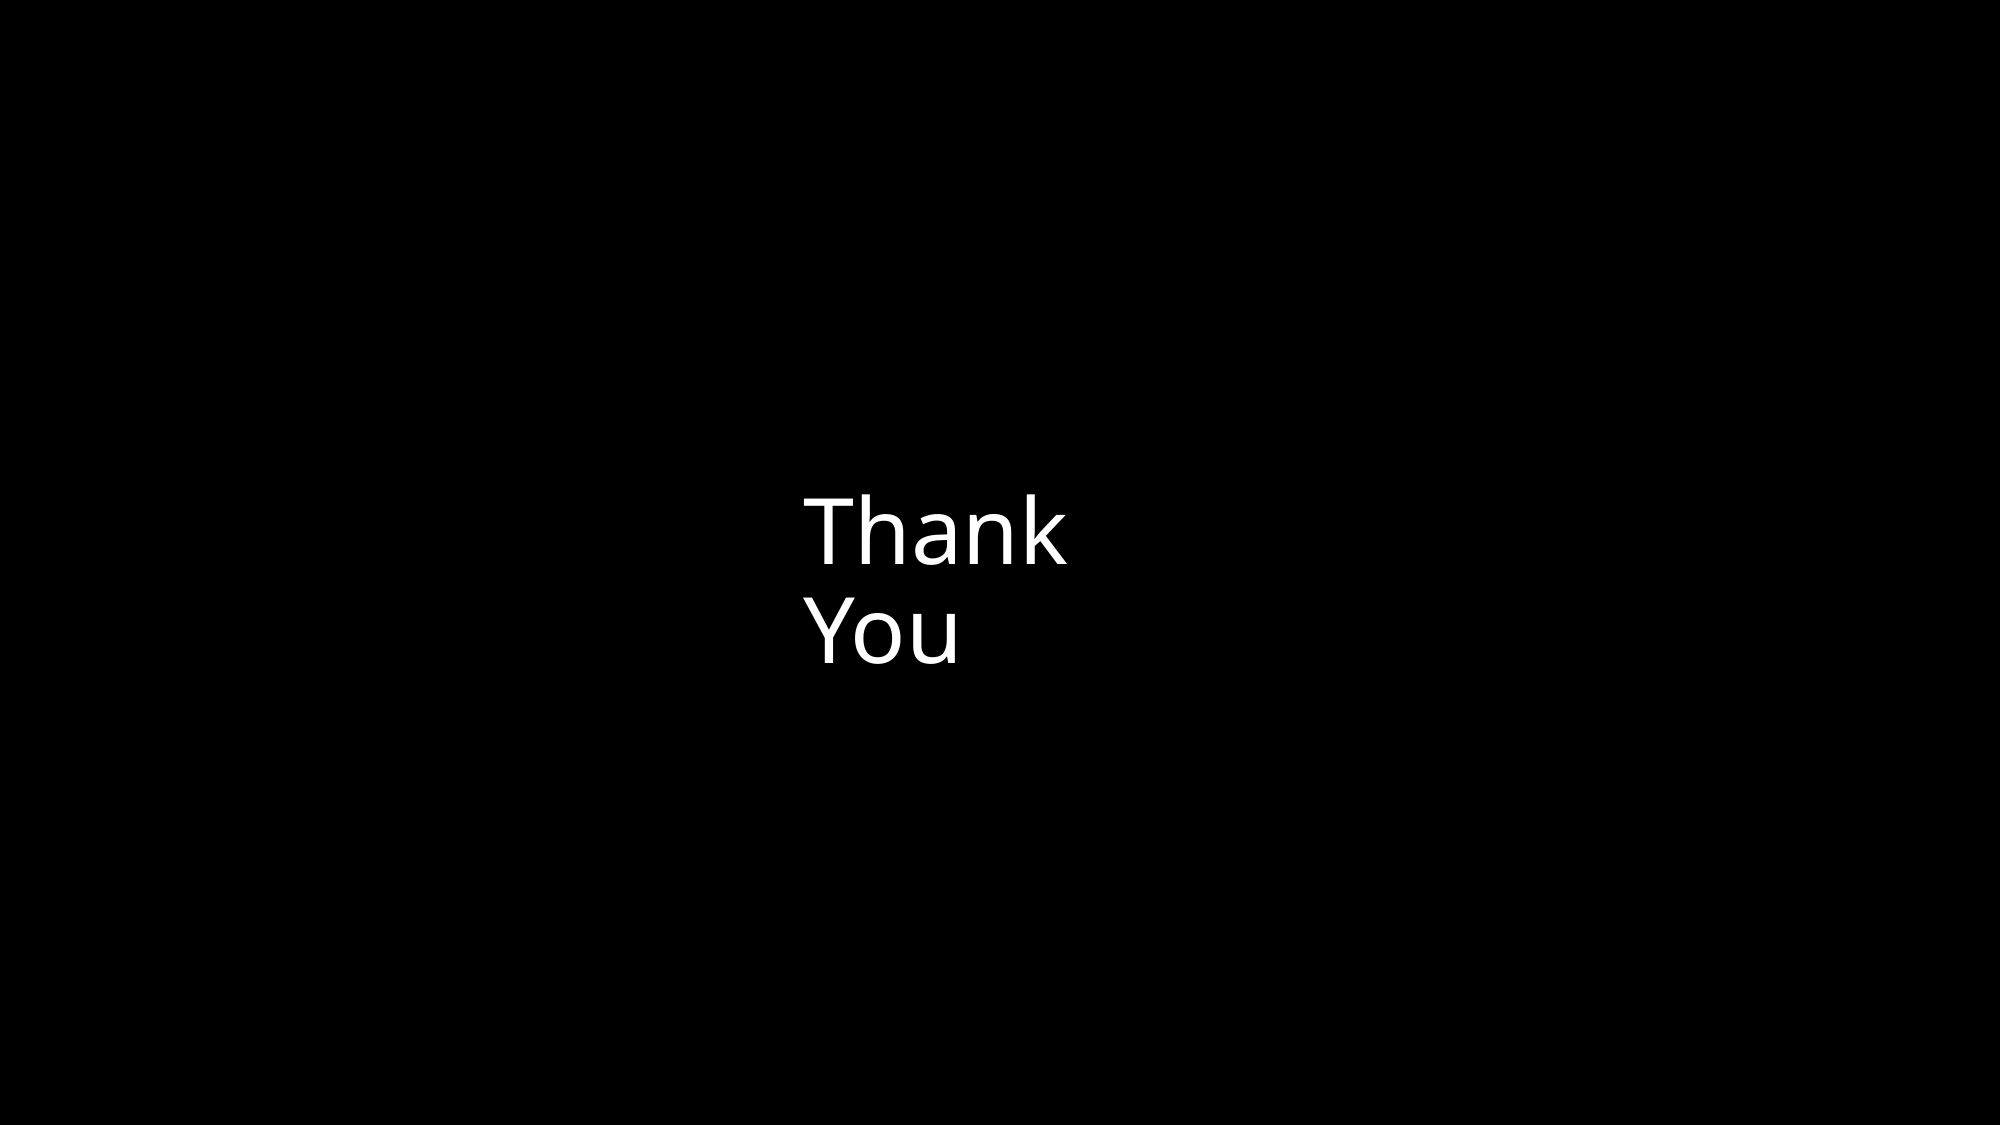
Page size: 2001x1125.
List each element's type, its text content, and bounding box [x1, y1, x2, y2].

title Thank You [788, 475, 1212, 694]
